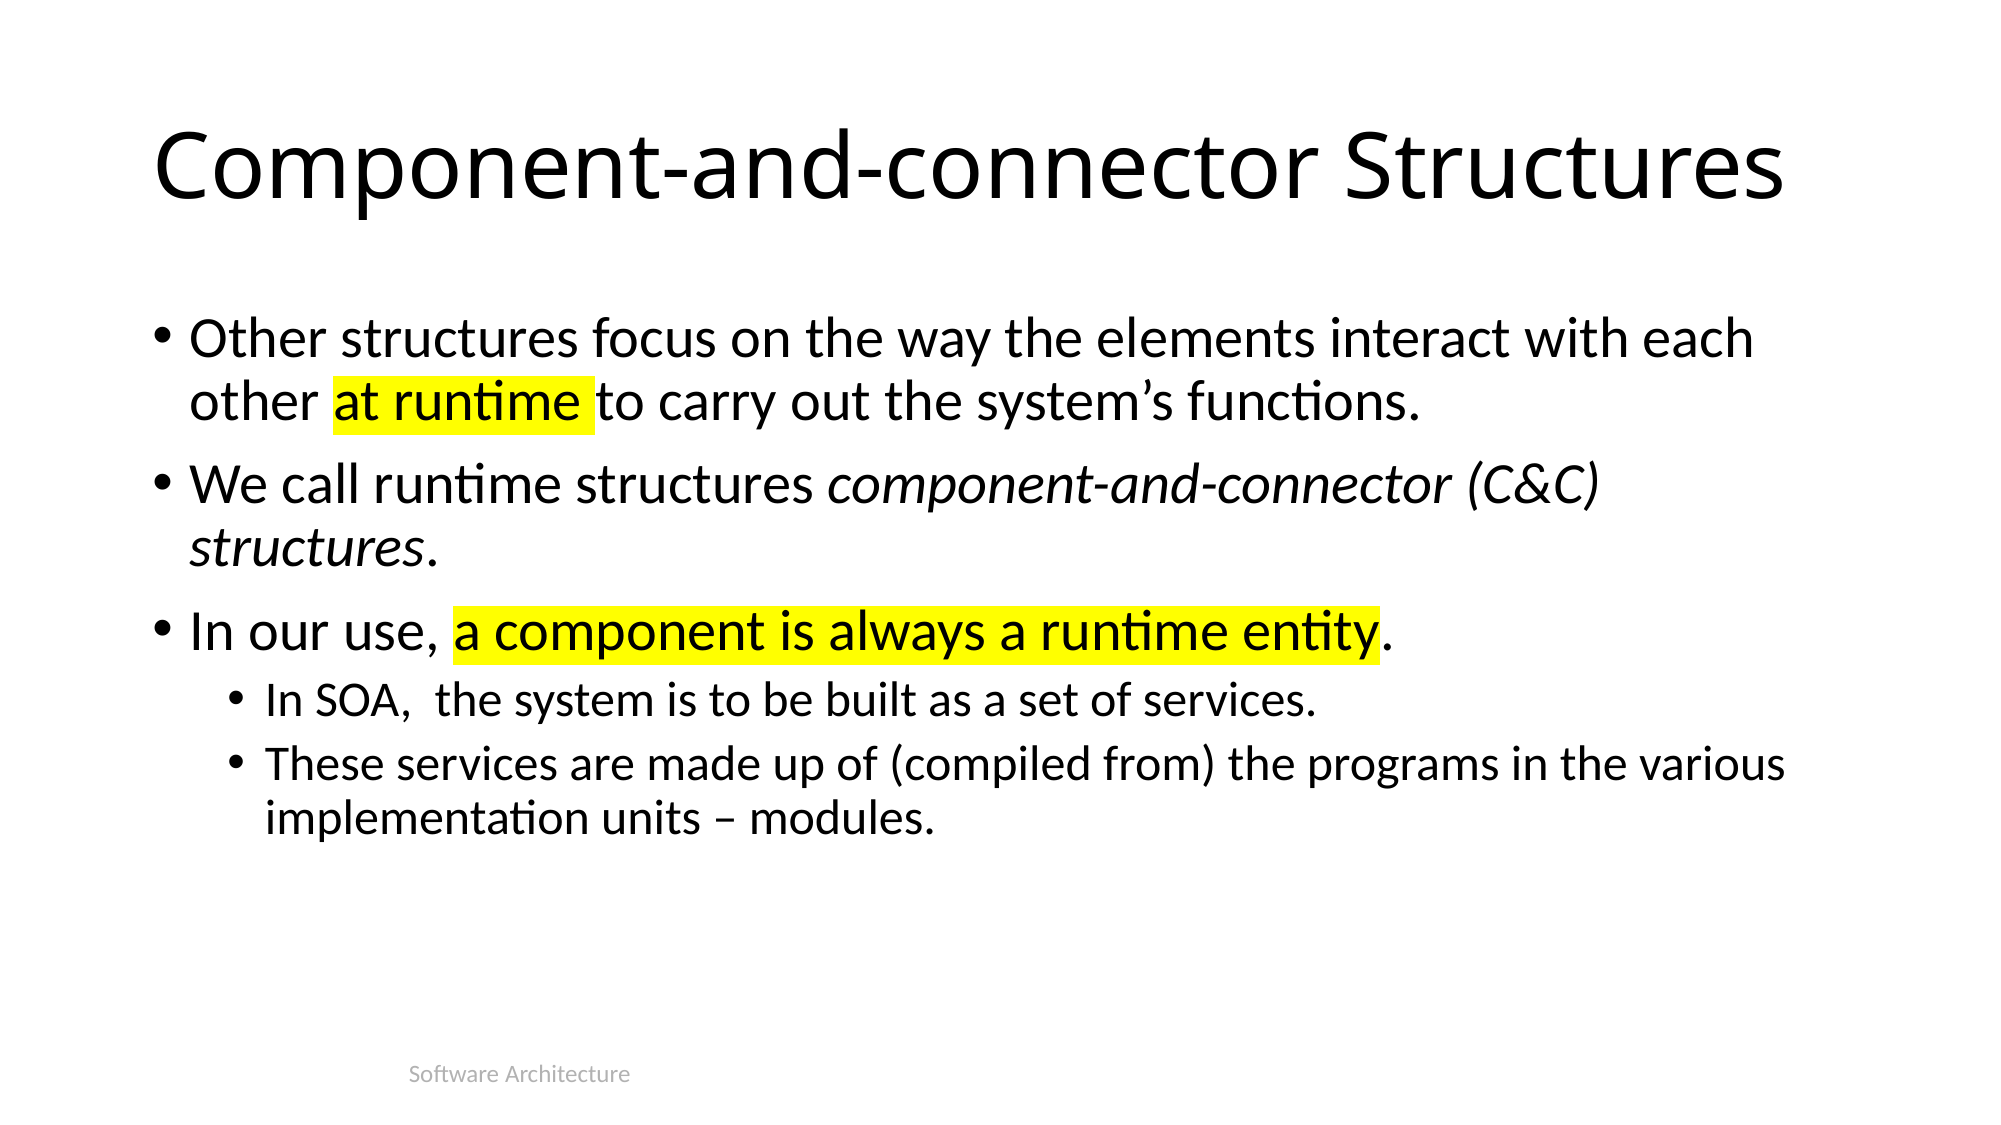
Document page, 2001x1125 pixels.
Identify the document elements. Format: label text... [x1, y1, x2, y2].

list Other structures focus on the way the elements interact with each other at runtime to carry out the system’s functions. We call runtime structures component-and-connector (C&C) structures. In our use, a component is always a runtime entity. In SOA, the system is to be built as a set of services. These services are made up of (compiled from) the programs in the various implementation units – modules. [137, 299, 1863, 1014]
title Component-and-connector Structures [137, 59, 1863, 278]
footer Software Architecture [0, 1042, 1040, 1103]
